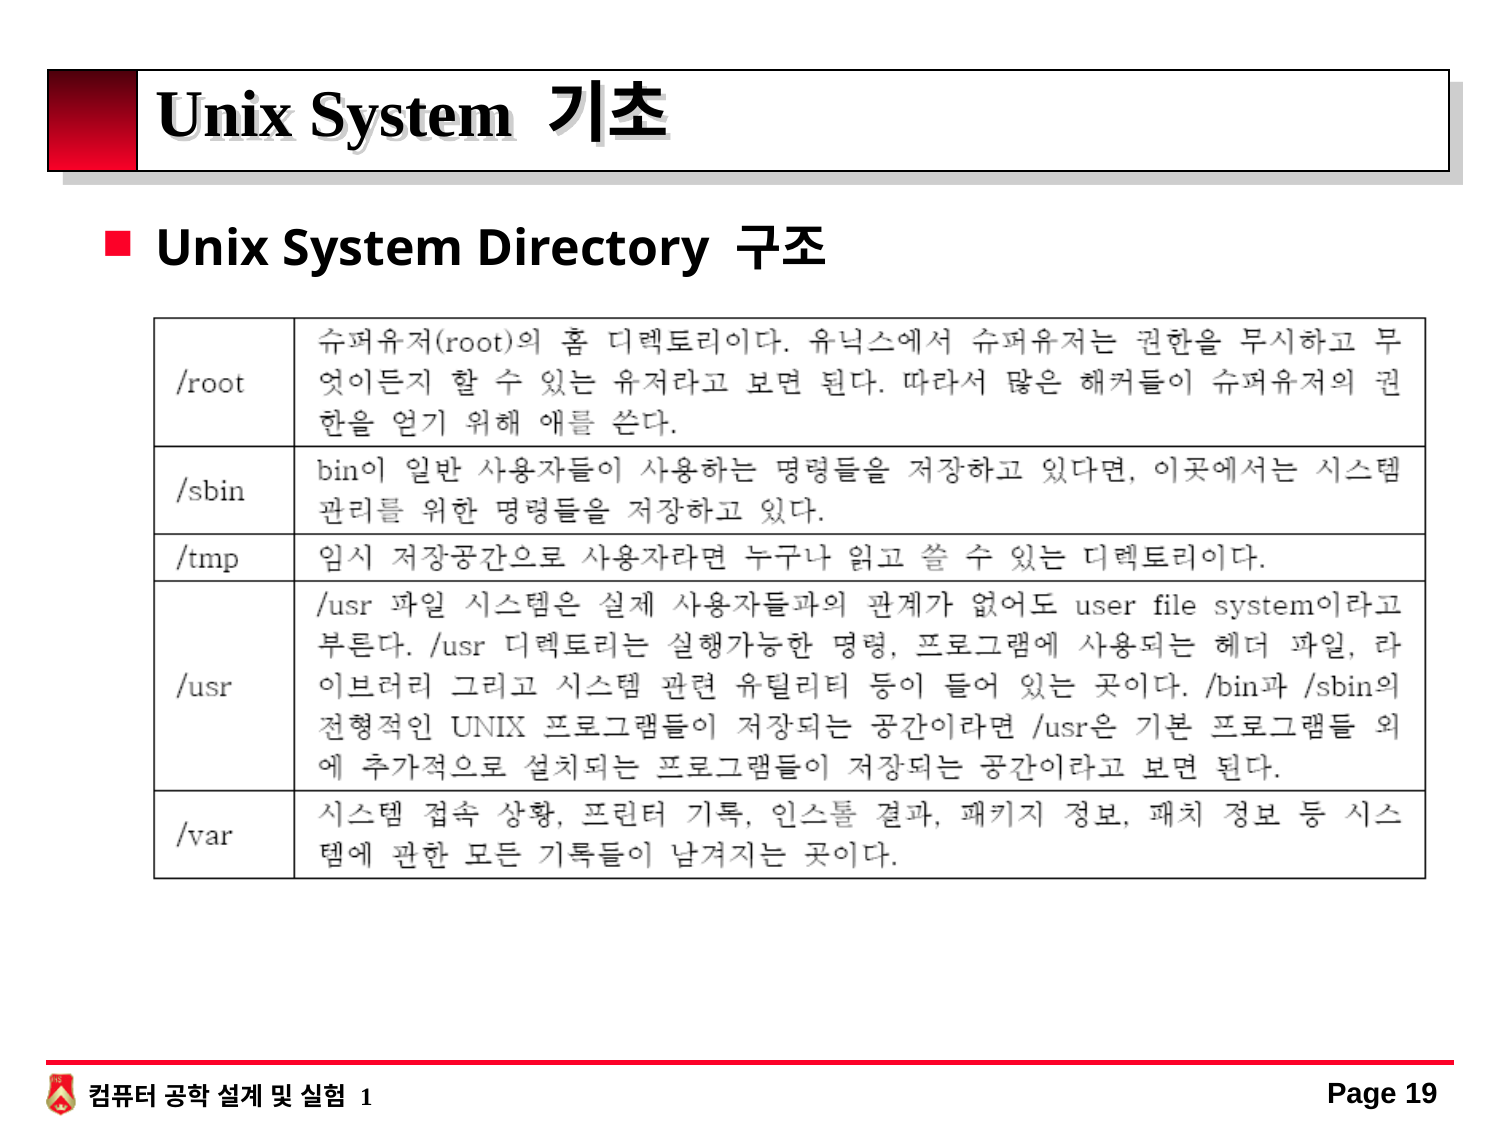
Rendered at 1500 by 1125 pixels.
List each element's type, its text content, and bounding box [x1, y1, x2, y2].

list Unix System Directory 구조 [92, 207, 1403, 988]
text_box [152, 316, 1428, 881]
picture [44, 1068, 80, 1119]
title Unix System 기초 [140, 49, 1407, 185]
slide_number Page 19 [1301, 1066, 1464, 1117]
